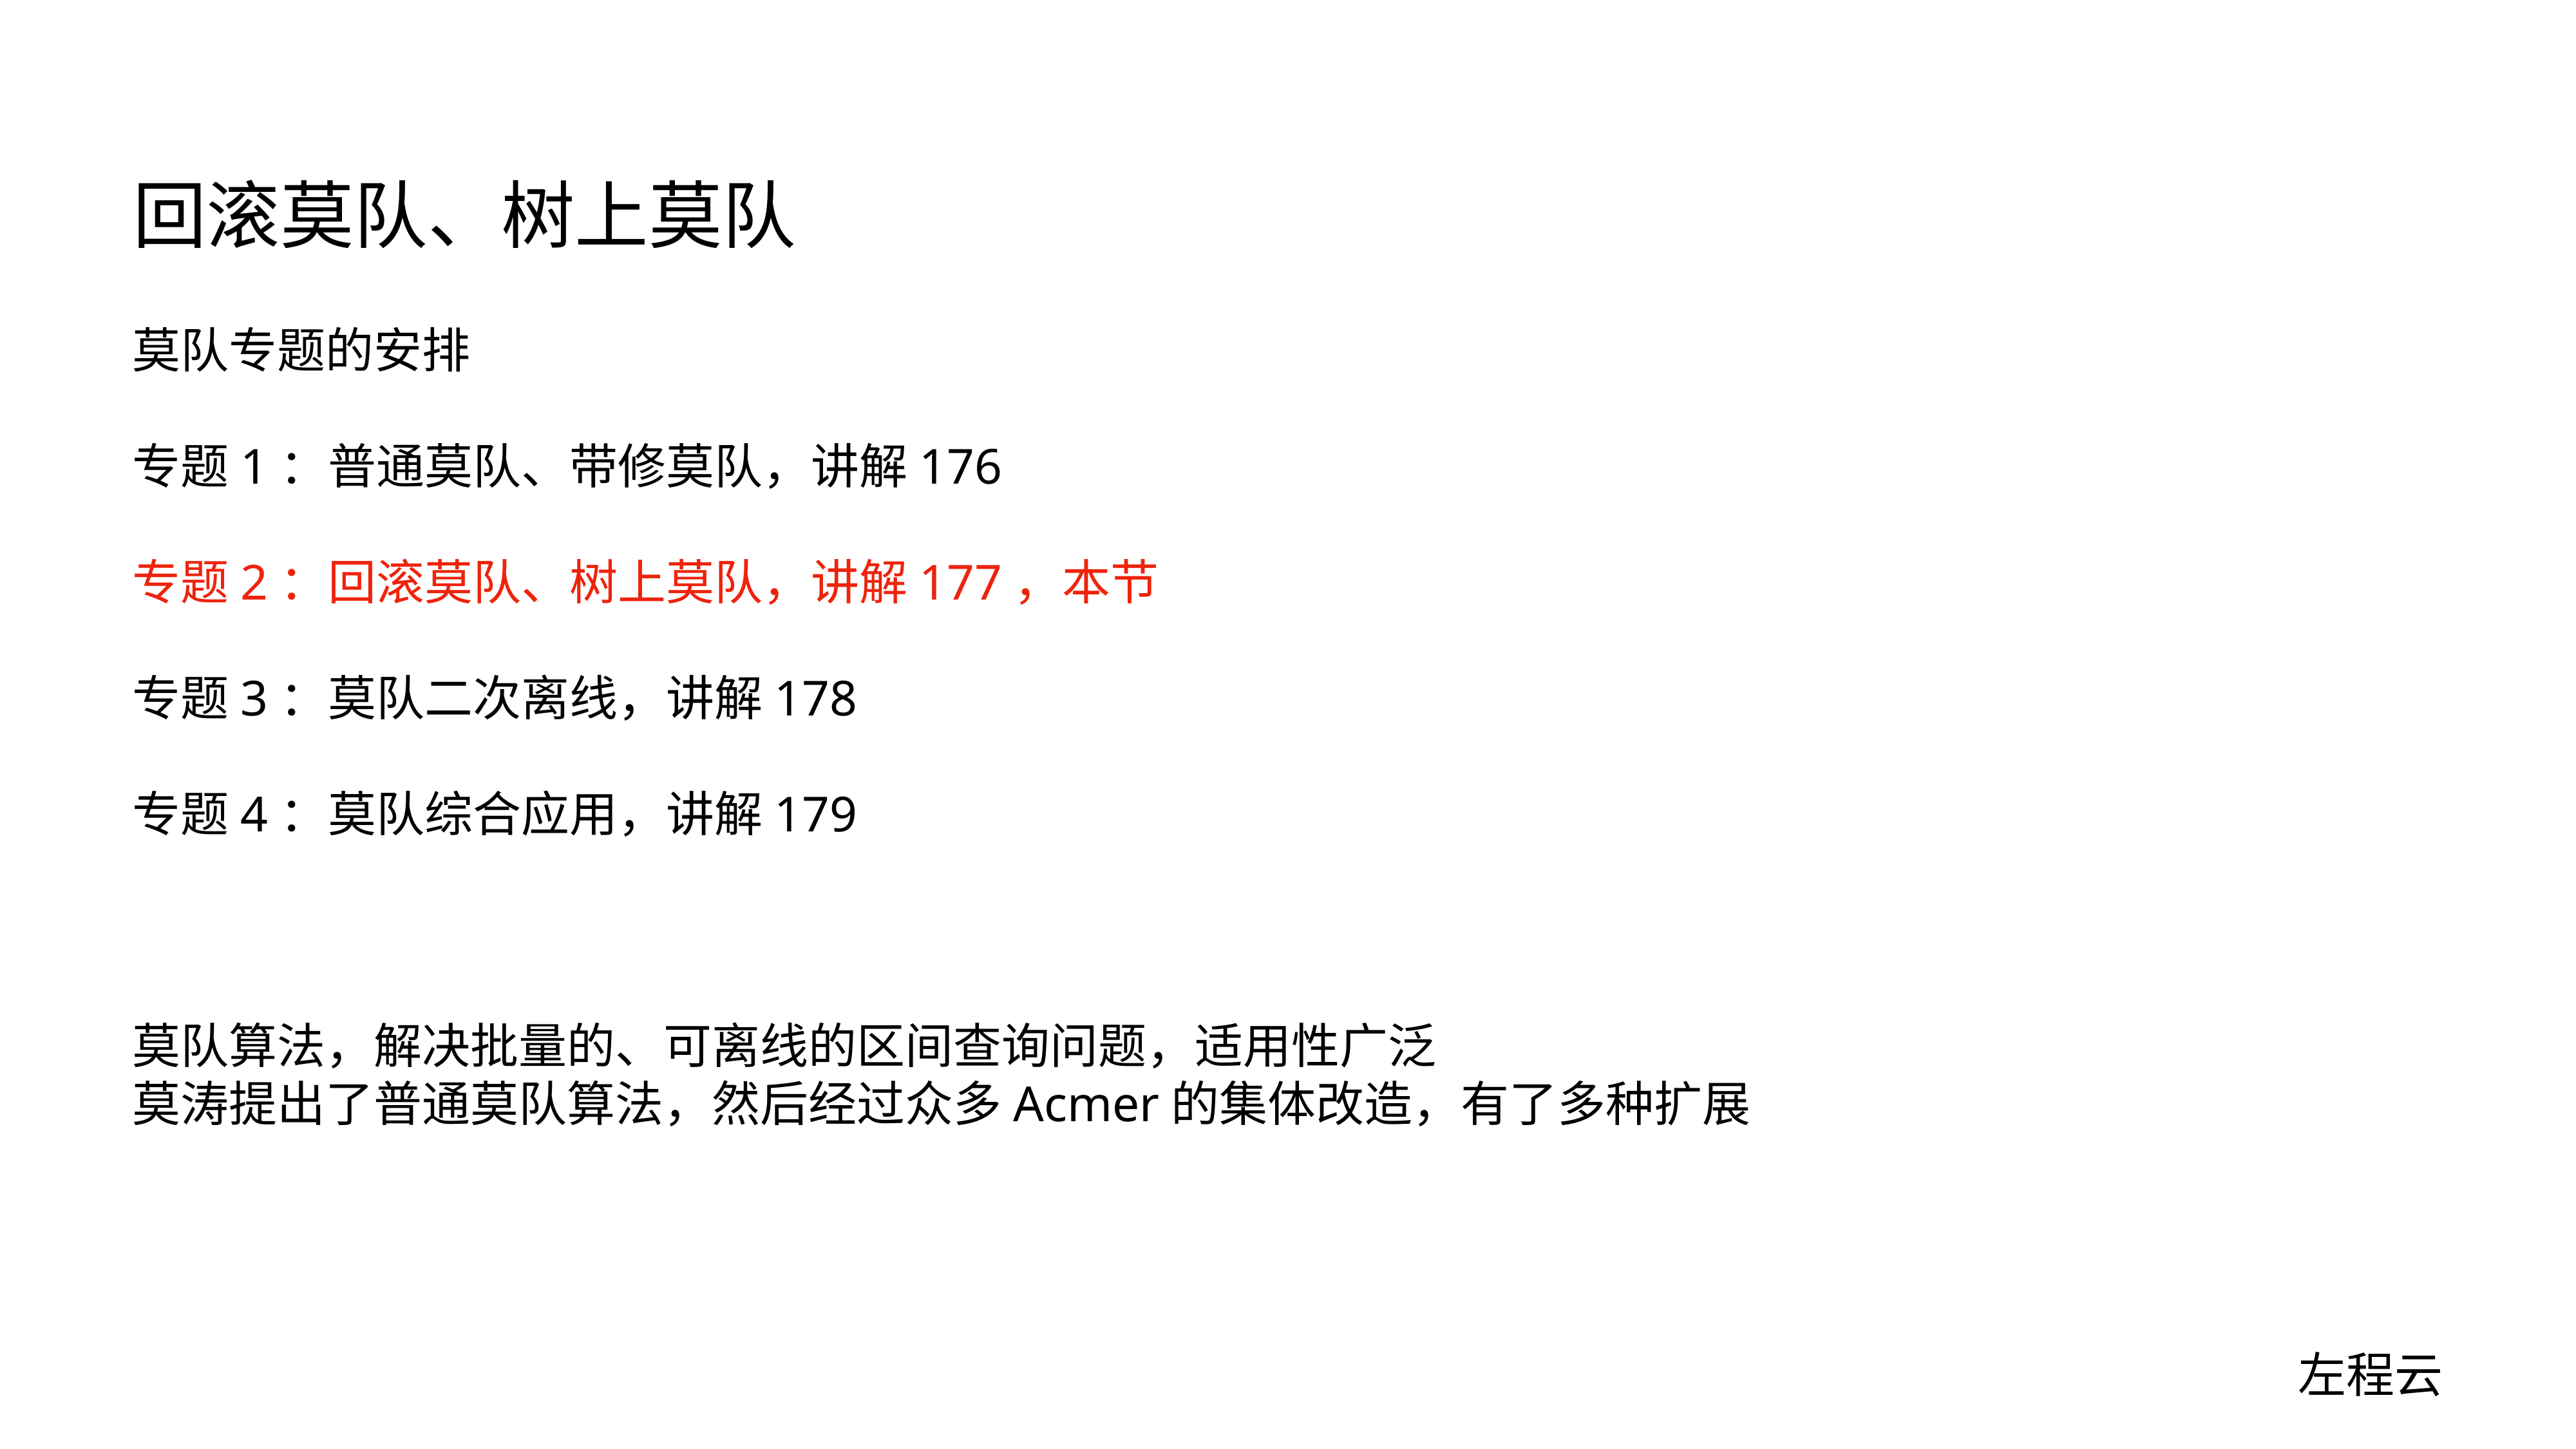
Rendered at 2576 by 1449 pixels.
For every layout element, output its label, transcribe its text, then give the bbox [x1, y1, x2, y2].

title 回滚莫队、树上莫队 [127, 48, 2449, 263]
text_box 莫队专题的安排 专题1：普通莫队、带修莫队，讲解176 专题2：回滚莫队、树上莫队，讲解177，本节 专题3：莫队二次离线，讲解178 专题4：莫队综合应用，讲解179 莫队算法，解决批量的、可离线的区间查询问题，适用性广泛 莫涛提出了普通莫队算法，然后经过众多Acmer的集体改造，有了多种扩展 [127, 314, 2449, 1304]
text_box 左程云 [127, 1339, 2449, 1408]
